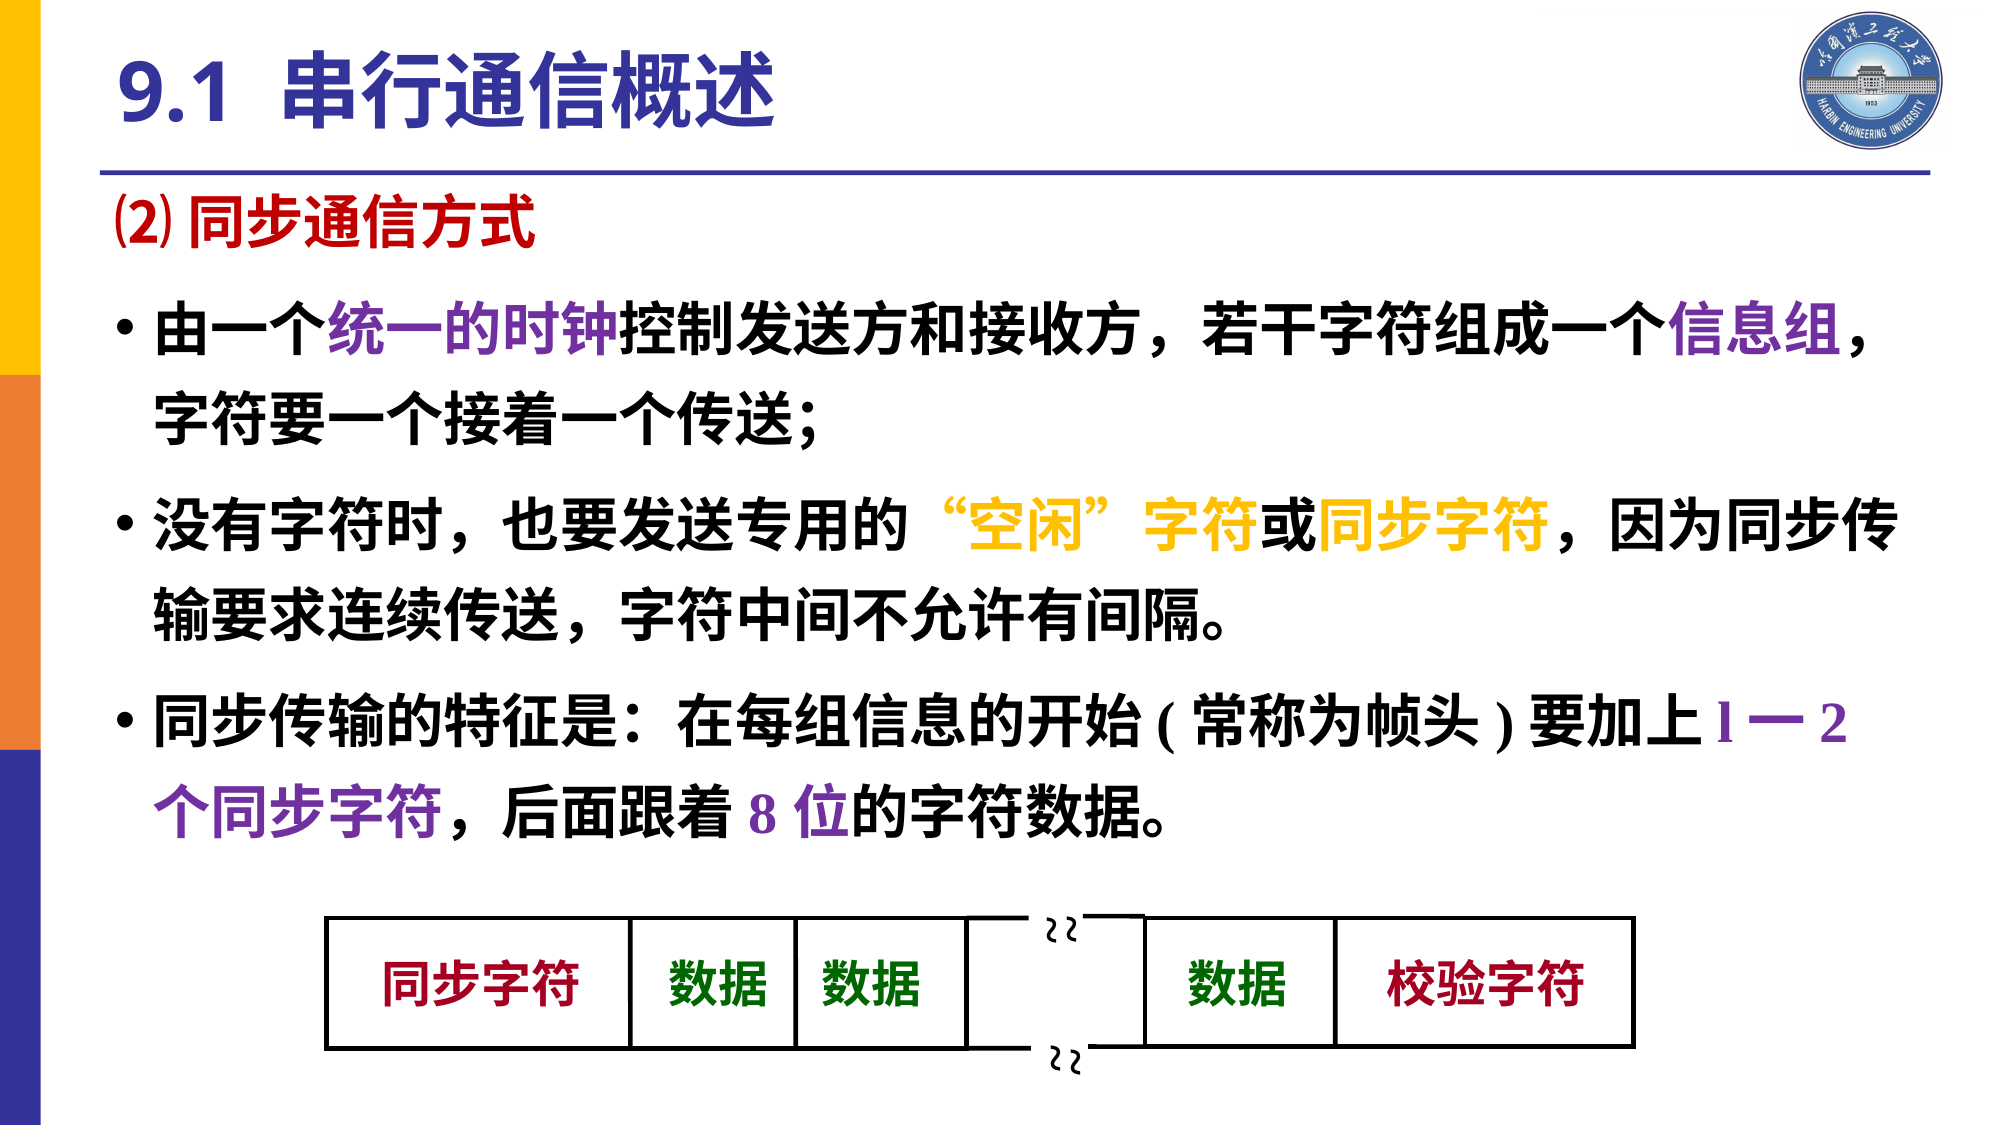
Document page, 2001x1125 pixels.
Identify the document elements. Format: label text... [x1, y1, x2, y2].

picture [1538, 9, 1979, 165]
text_box 9.1 串行通信概述 [102, 42, 1590, 173]
list ⑵同步通信方式 由一个统一的时钟控制发送方和接收方，若干字符组成一个信息组，字符要一个接着一个传送； 没有字符时，也要发送专用的“空闲”字符或同步字符，因为同步传输要求连续传送，字符中间不允许有间隔。 同步传输的特征是：在每组信息的开始(常称为帧头)要加上l一2个同步字符，后面跟着8位的字符数据。 [99, 186, 1931, 996]
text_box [326, 901, 1638, 1125]
